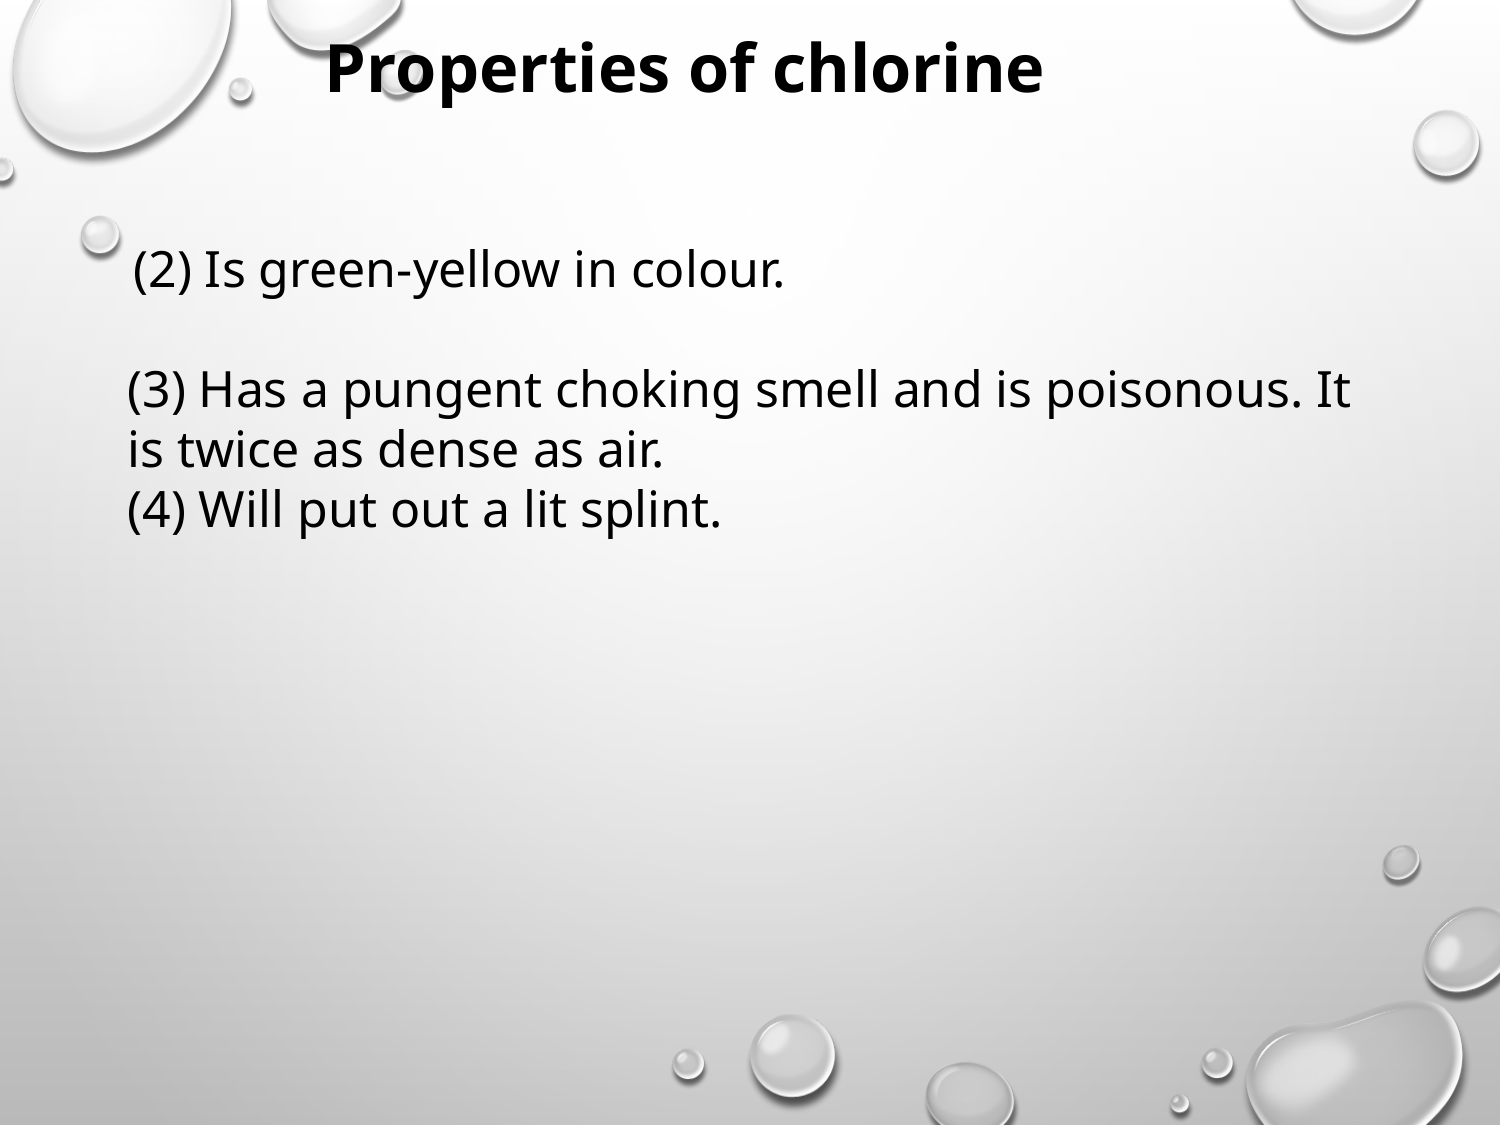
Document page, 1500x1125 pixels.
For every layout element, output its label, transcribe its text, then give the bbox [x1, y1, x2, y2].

text_box Properties of chlorine [324, 0, 1125, 157]
picture [0, 0, 1500, 1125]
text_box (2) Is green-yellow in colour. (3) Has a pungent choking smell and is poisonous. It is twice as dense as air. (4) Will put out a lit splint. [112, 230, 1388, 545]
